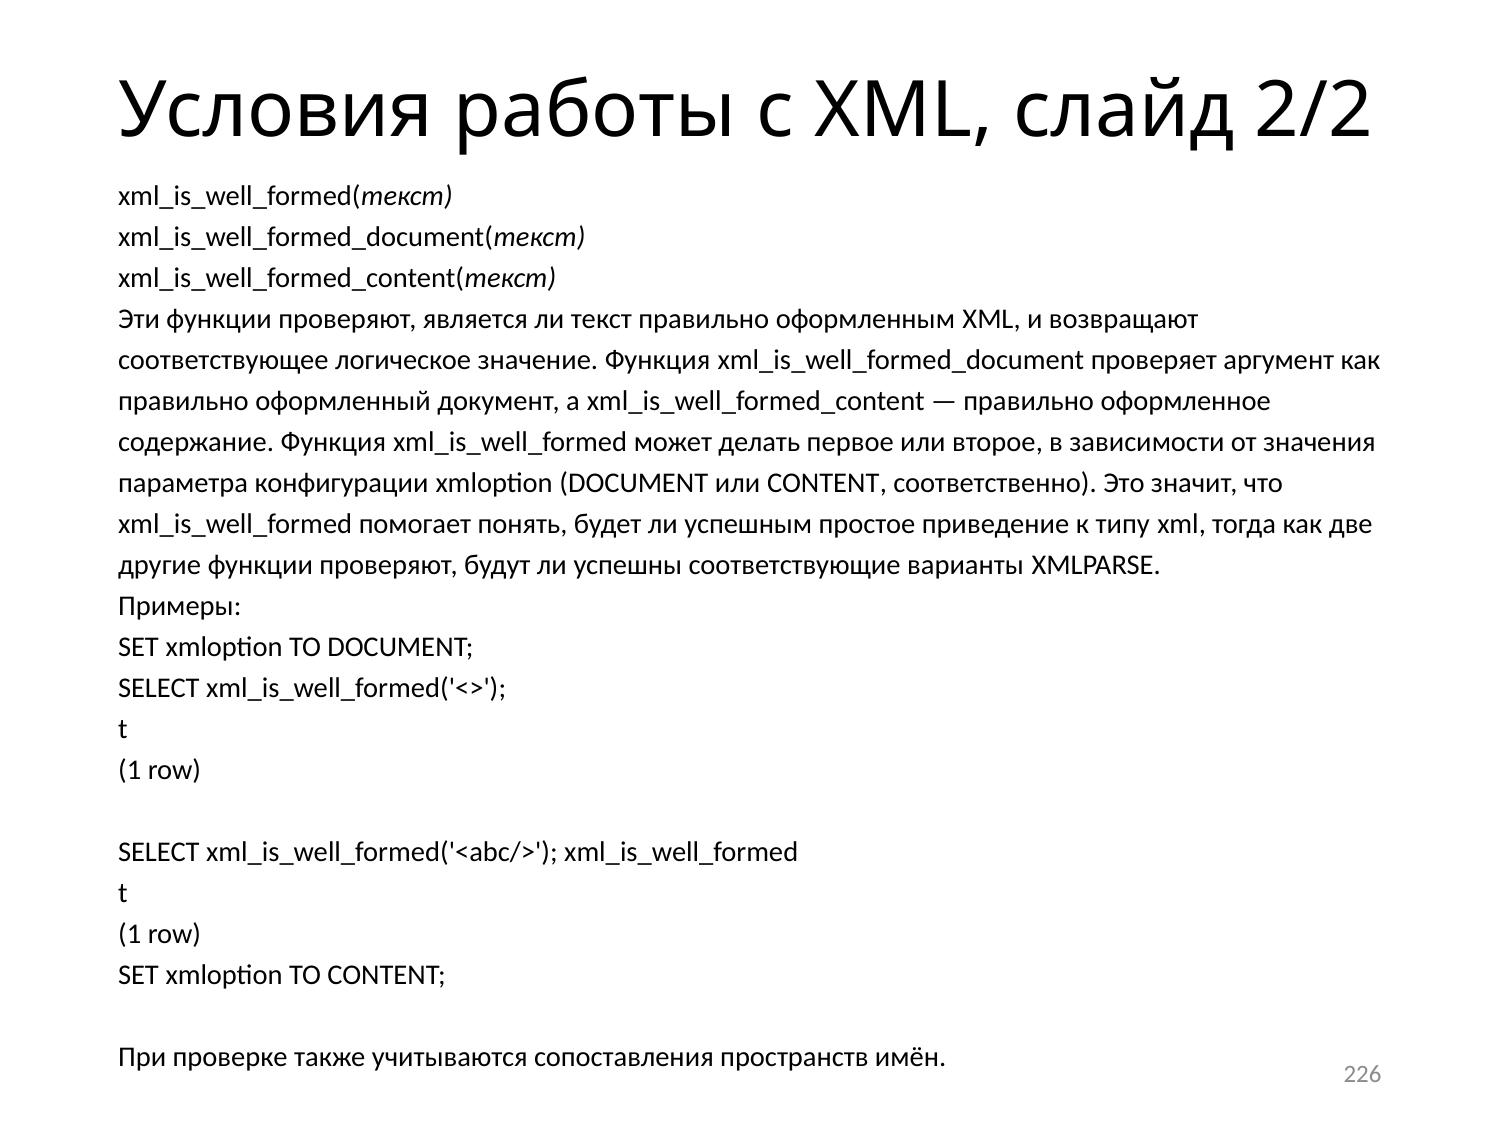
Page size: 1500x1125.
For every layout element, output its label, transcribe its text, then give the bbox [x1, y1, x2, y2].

slide_number 226 [1059, 1042, 1397, 1103]
list xml_is_well_formed(текст) xml_is_well_formed_document(текст) xml_is_well_formed_content(текст) Эти функции проверяют, является ли текст правильно оформленным XML, и возвращают соответствующее логическое значение. Функция xml_is_well_formed_document проверяет аргумент как правильно оформленный документ, а xml_is_well_formed_content — правильно оформленное содержание. Функция xml_is_well_formed может делать первое или второе, в зависимости от значения параметра конфигурации xmloption (document или content, соответственно). Это значит, что xml_is_well_formed помогает понять, будет ли успешным простое приведение к типу xml, тогда как две другие функции проверяют, будут ли успешны соответствующие варианты xmlparse. Примеры: SET xmloption TO DOCUMENT; SELECT xml_is_well_formed('<>'); t (1 row) SELECT xml_is_well_formed('<abc/>'); xml_is_well_formed t (1 row) SET xmloption TO CONTENT; При проверке также учитываются сопоставления пространств имён. [103, 162, 1397, 1103]
title Условия работы с XML, слайд 2/2 [103, 59, 1397, 162]
